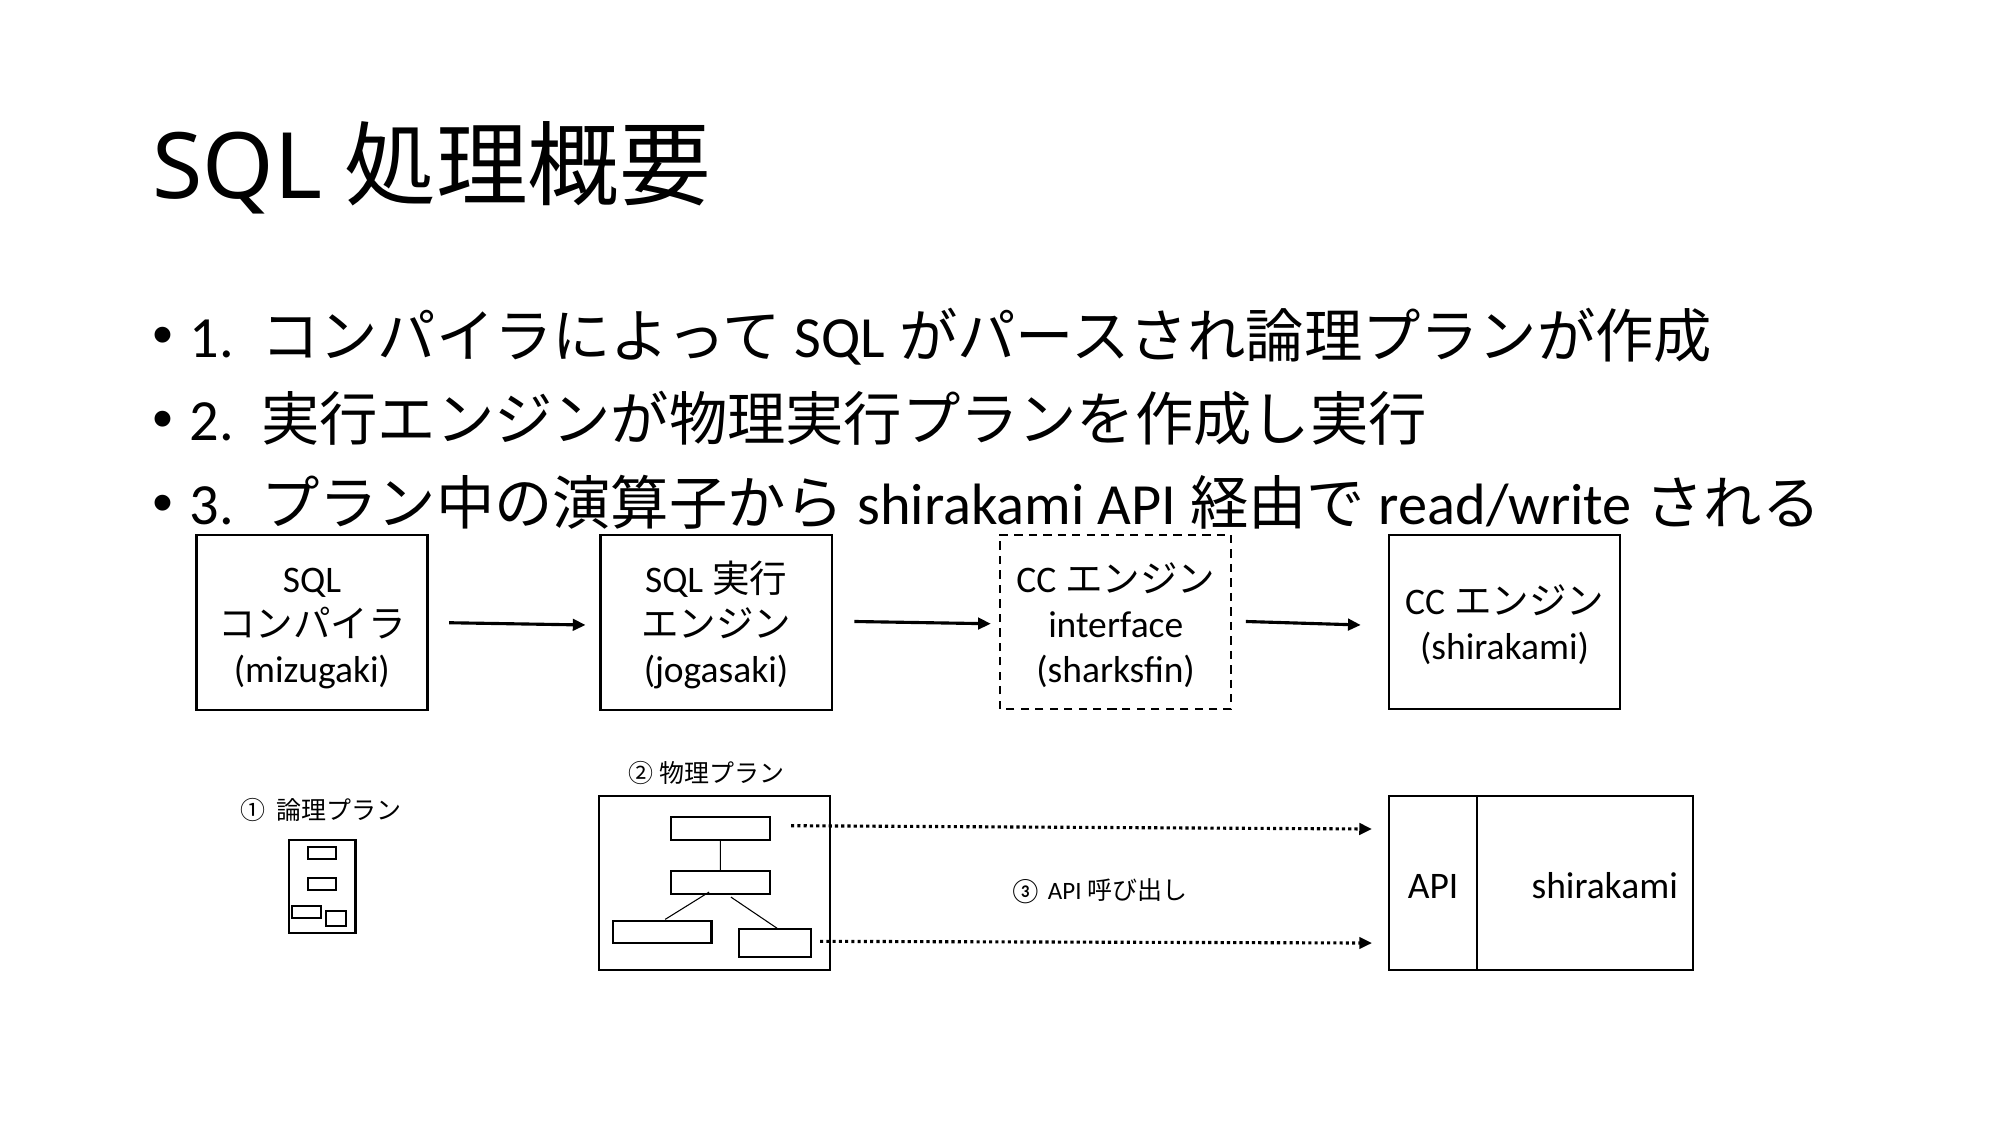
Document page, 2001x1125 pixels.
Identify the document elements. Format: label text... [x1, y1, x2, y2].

text_box [598, 795, 831, 971]
text_box ③ API呼び出し [993, 867, 1444, 912]
text_box CCエンジン (shirakami) [1388, 534, 1621, 710]
text_box SQL実行 エンジン (jogasaki) [599, 534, 833, 711]
text_box [738, 928, 812, 958]
text_box shirakami [1478, 795, 1694, 971]
text_box SQL コンパイラ (mizugaki) [195, 534, 429, 711]
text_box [731, 897, 778, 929]
text_box API [1388, 795, 1478, 971]
text_box CCエンジン interface (sharksfin) [999, 534, 1232, 710]
text_box ②物理プラン [613, 750, 817, 796]
text_box [612, 920, 713, 944]
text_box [665, 892, 710, 920]
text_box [288, 839, 356, 934]
text_box [670, 816, 771, 841]
title SQL処理概要 [137, 59, 1863, 278]
text_box ① 論理プラン [225, 787, 428, 833]
text_box [670, 870, 771, 895]
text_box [1245, 621, 1361, 625]
list 1. コンパイラによってSQLがパースされ論理プランが作成 2. 実行エンジンが物理実行プランを作成し実行 3. プラン中の演算子からshirakami API経由でread/writeされる [137, 299, 1863, 1014]
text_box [791, 825, 1372, 829]
